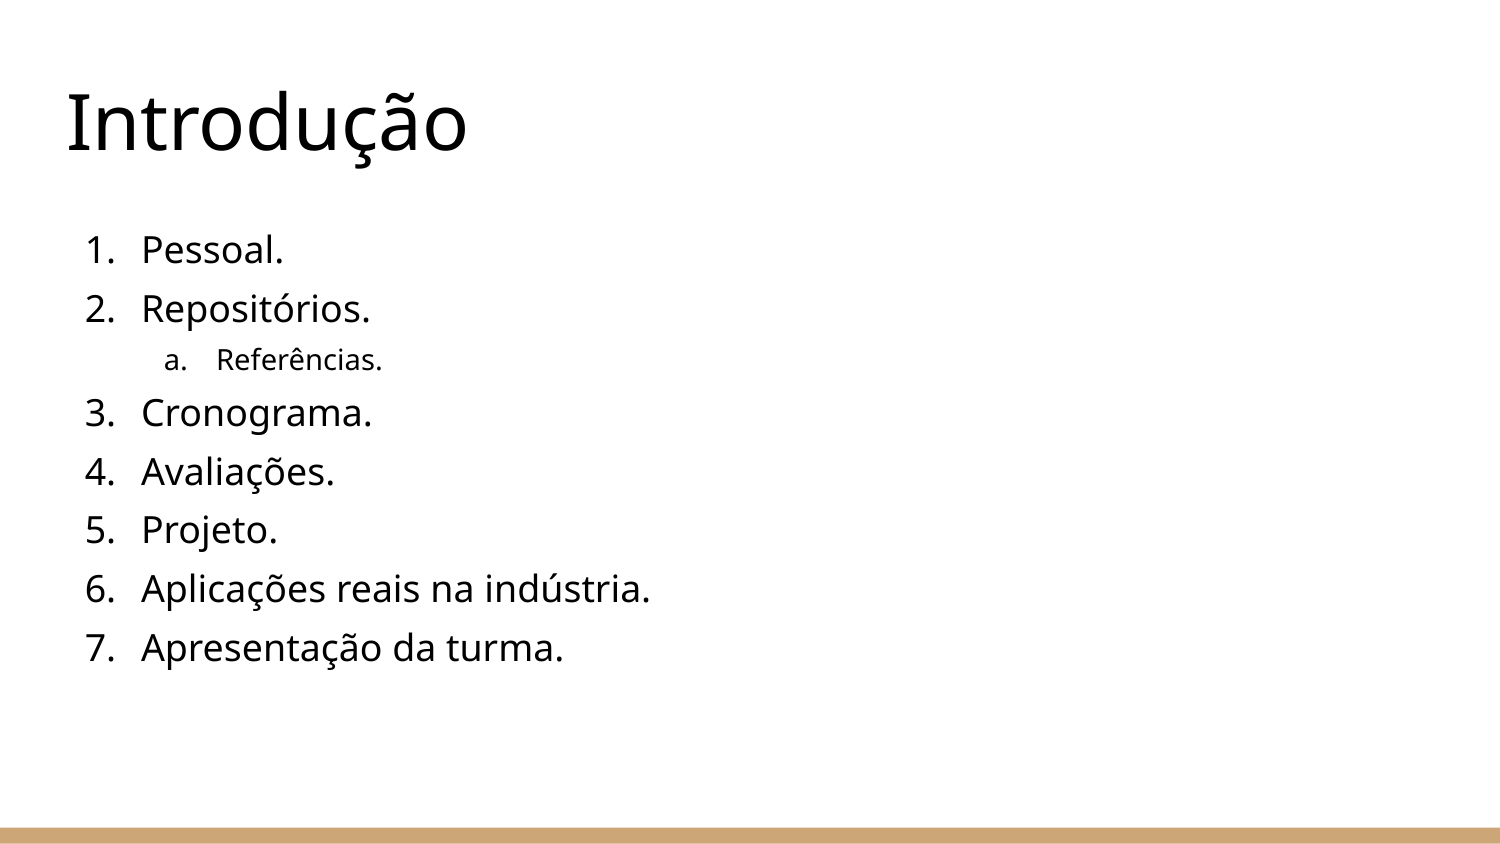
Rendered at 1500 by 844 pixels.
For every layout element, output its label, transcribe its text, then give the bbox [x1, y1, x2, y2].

list Pessoal. Repositórios. Referências. Cronograma. Avaliações. Projeto. Aplicações reais na indústria. Apresentação da turma. [51, 200, 1449, 752]
title Introdução [51, 51, 1449, 189]
